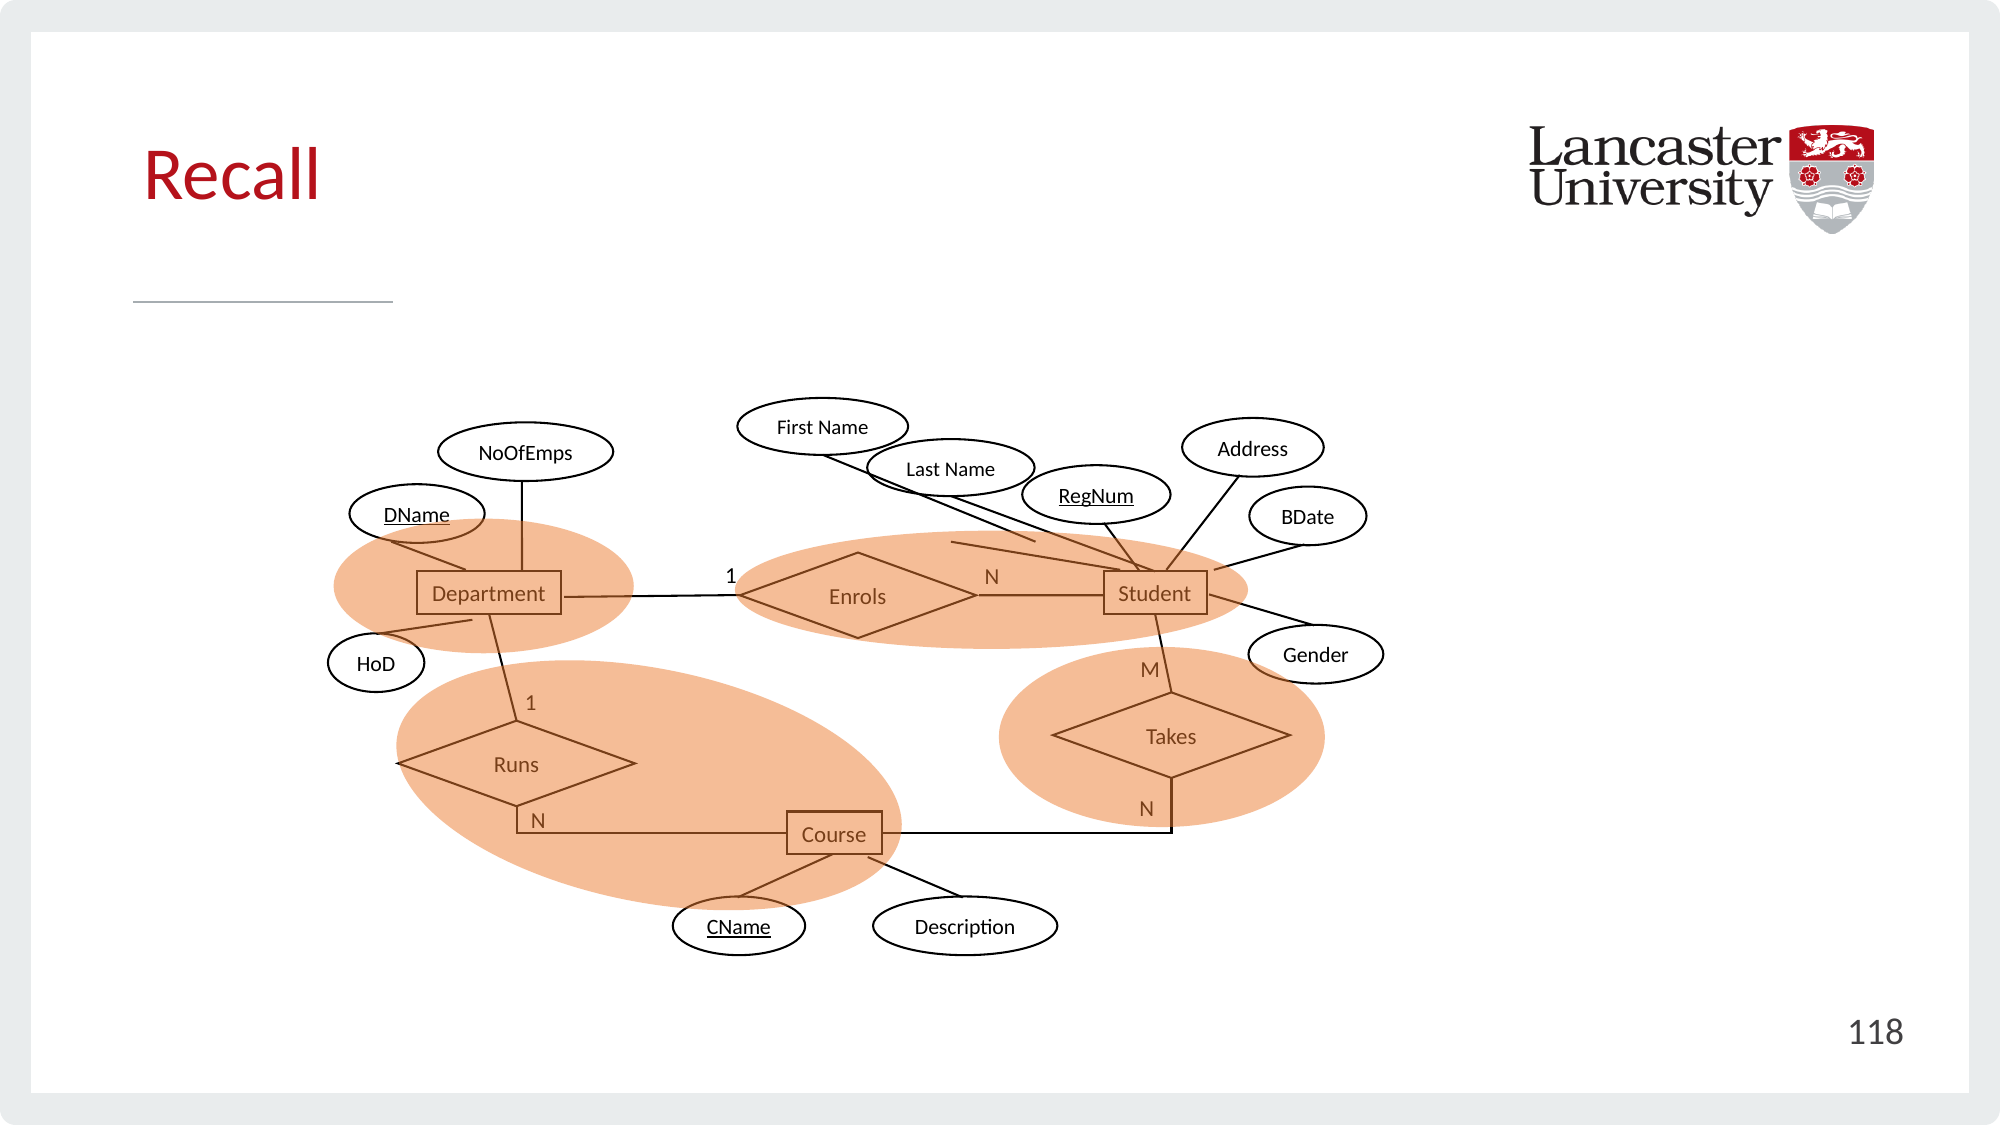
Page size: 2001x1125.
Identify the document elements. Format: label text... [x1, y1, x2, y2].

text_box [326, 397, 1387, 957]
title Recall [128, 78, 1482, 279]
slide_number 118 [1468, 999, 1919, 1060]
